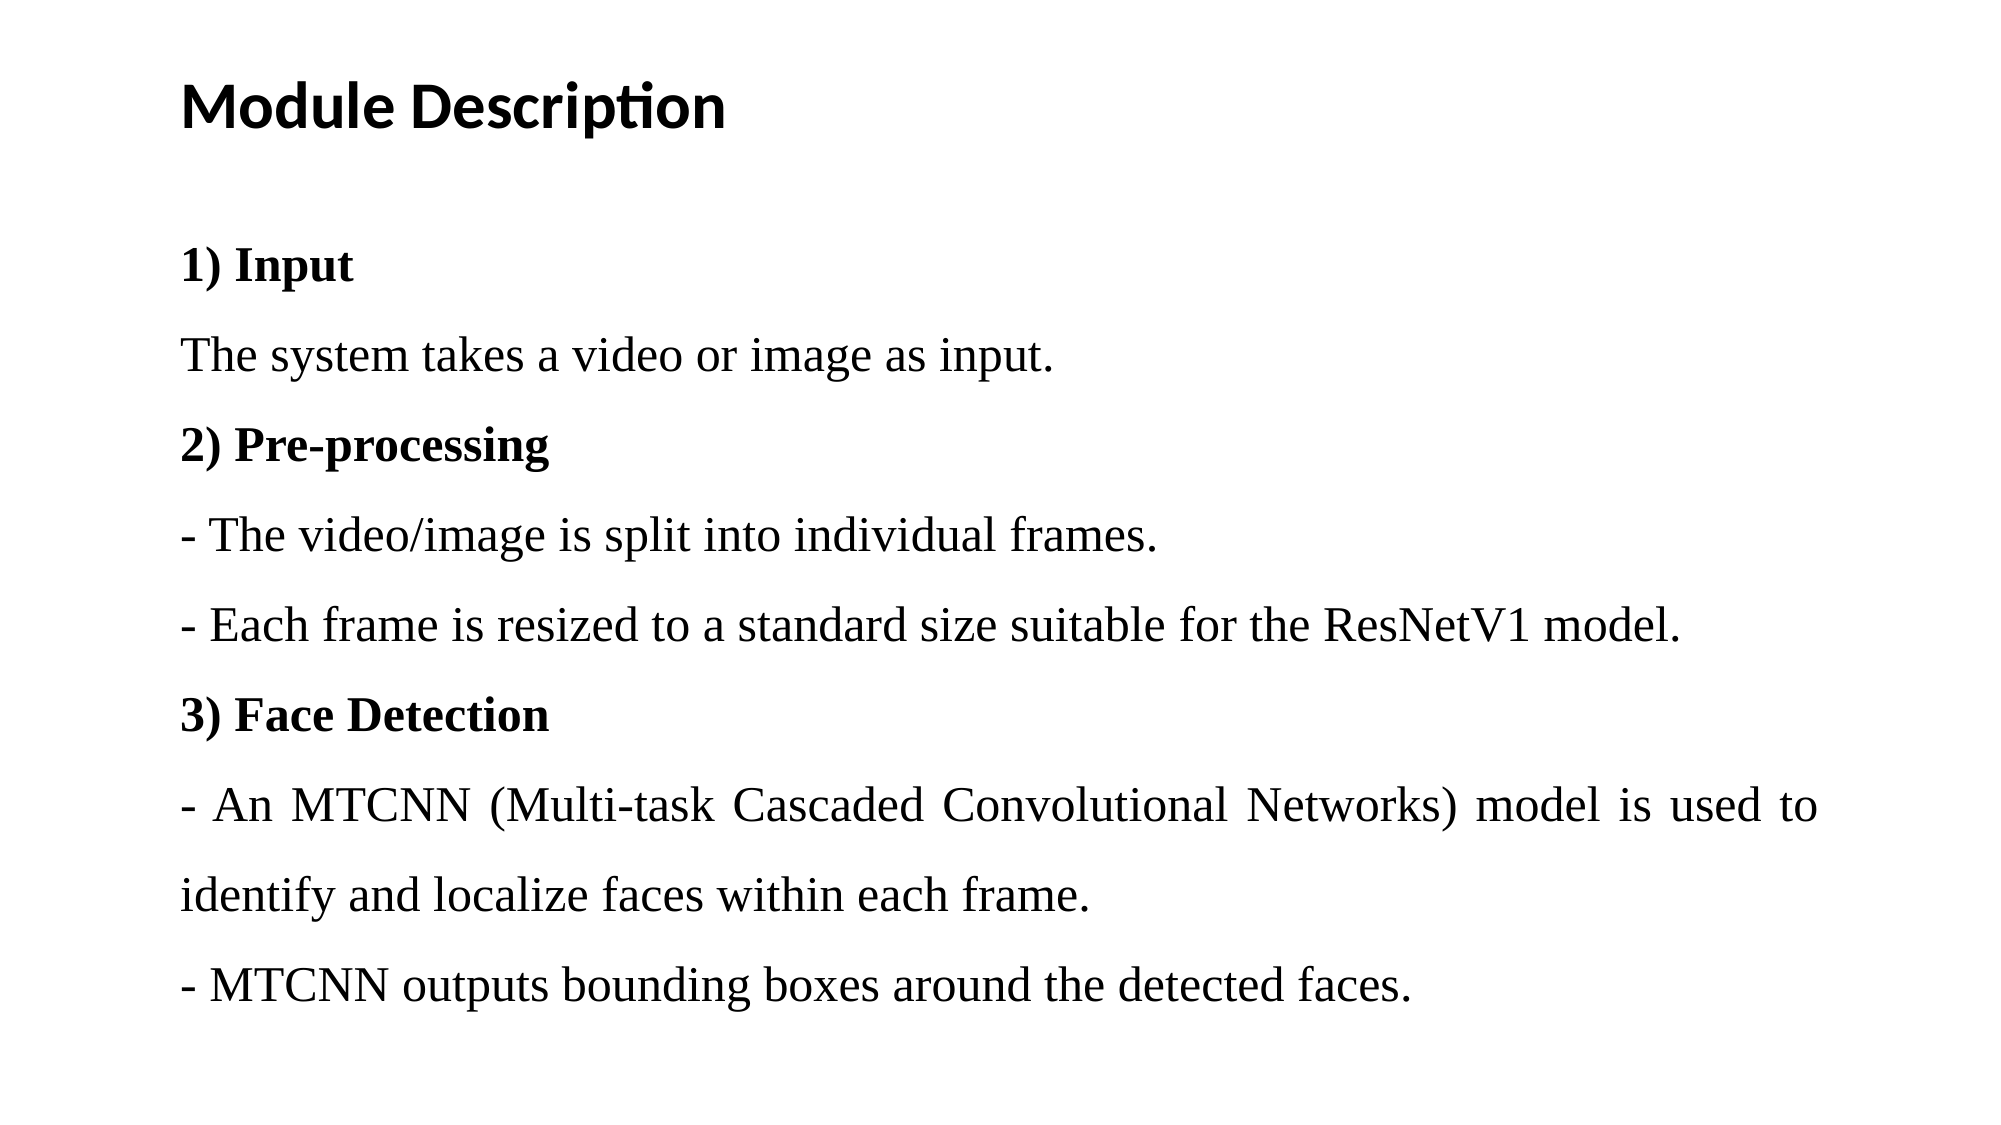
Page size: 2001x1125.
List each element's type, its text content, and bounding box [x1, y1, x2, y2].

text_box Module Description 1) Input The system takes a video or image as input. 2) Pre-processing - The video/image is split into individual frames. - Each frame is resized to a standard size suitable for the ResNetV1 model. 3) Face Detection - An MTCNN (Multi-task Cascaded Convolutional Networks) model is used to identify and localize faces within each frame. - MTCNN outputs bounding boxes around the detected faces. [165, 53, 1835, 1019]
